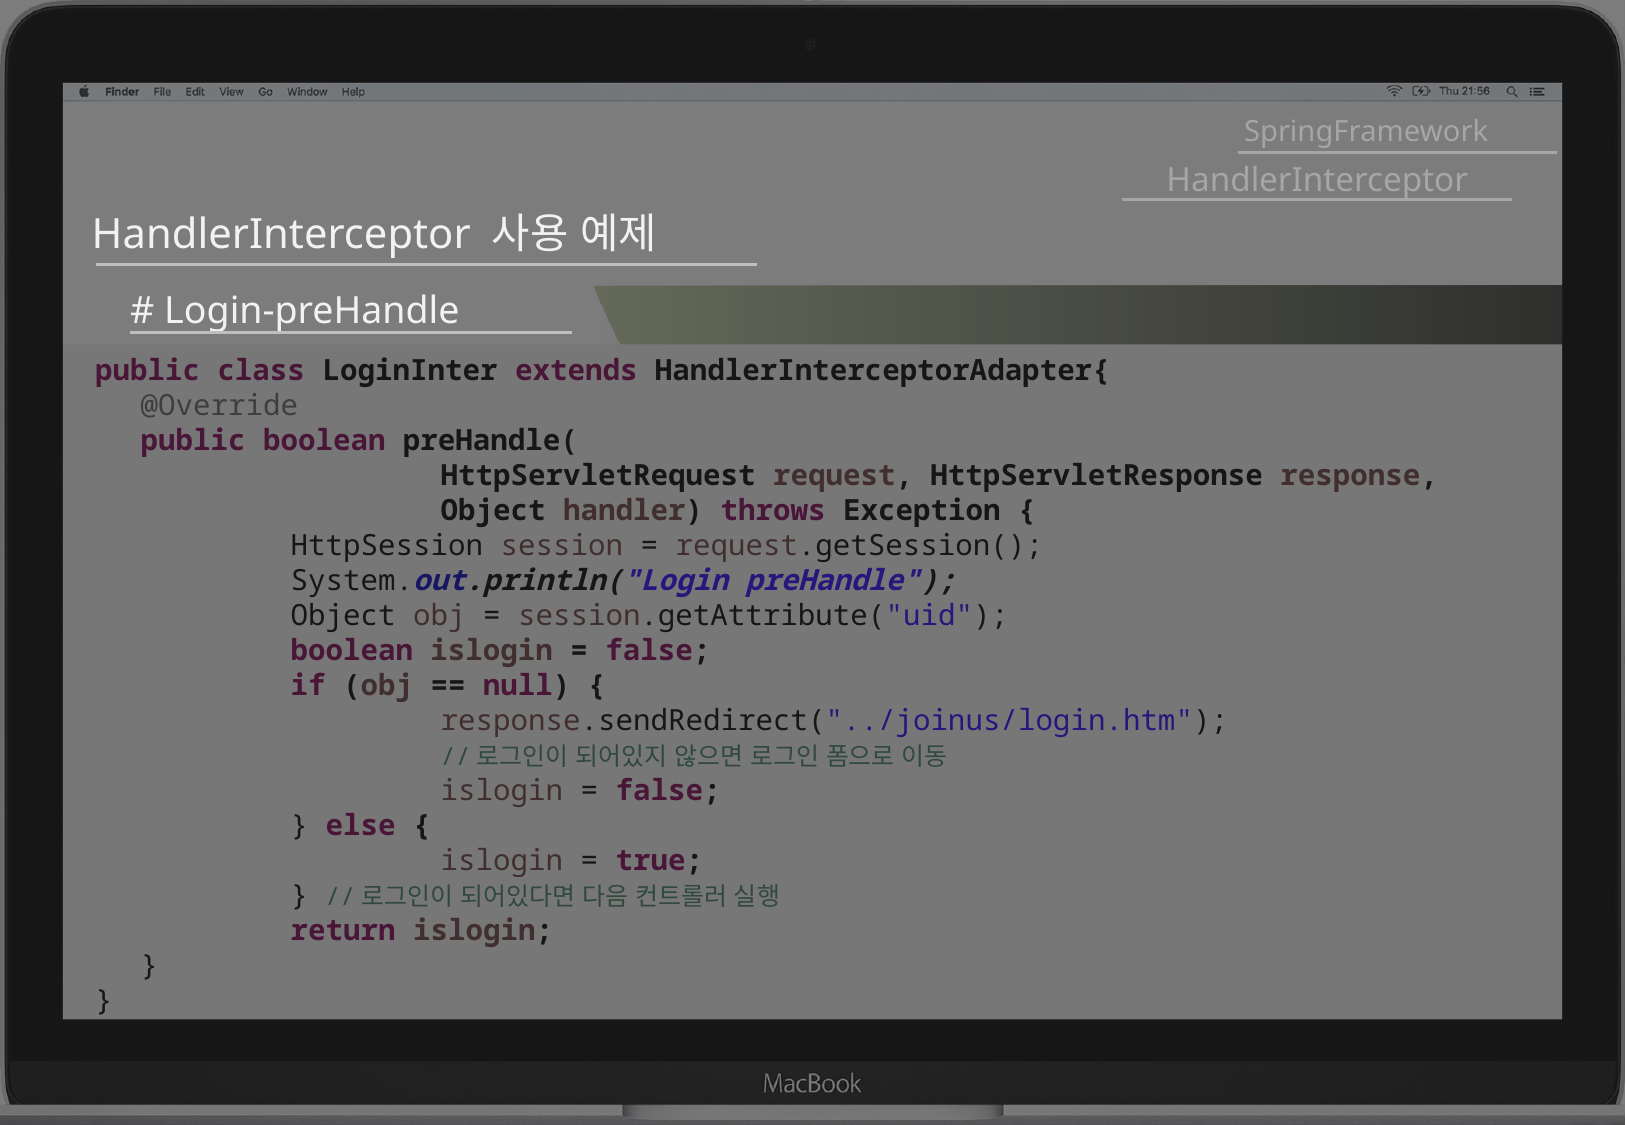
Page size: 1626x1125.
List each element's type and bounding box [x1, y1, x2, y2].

text_box [959, 104, 1625, 207]
text_box [76, 198, 934, 265]
text_box [0, 0, 1625, 1125]
